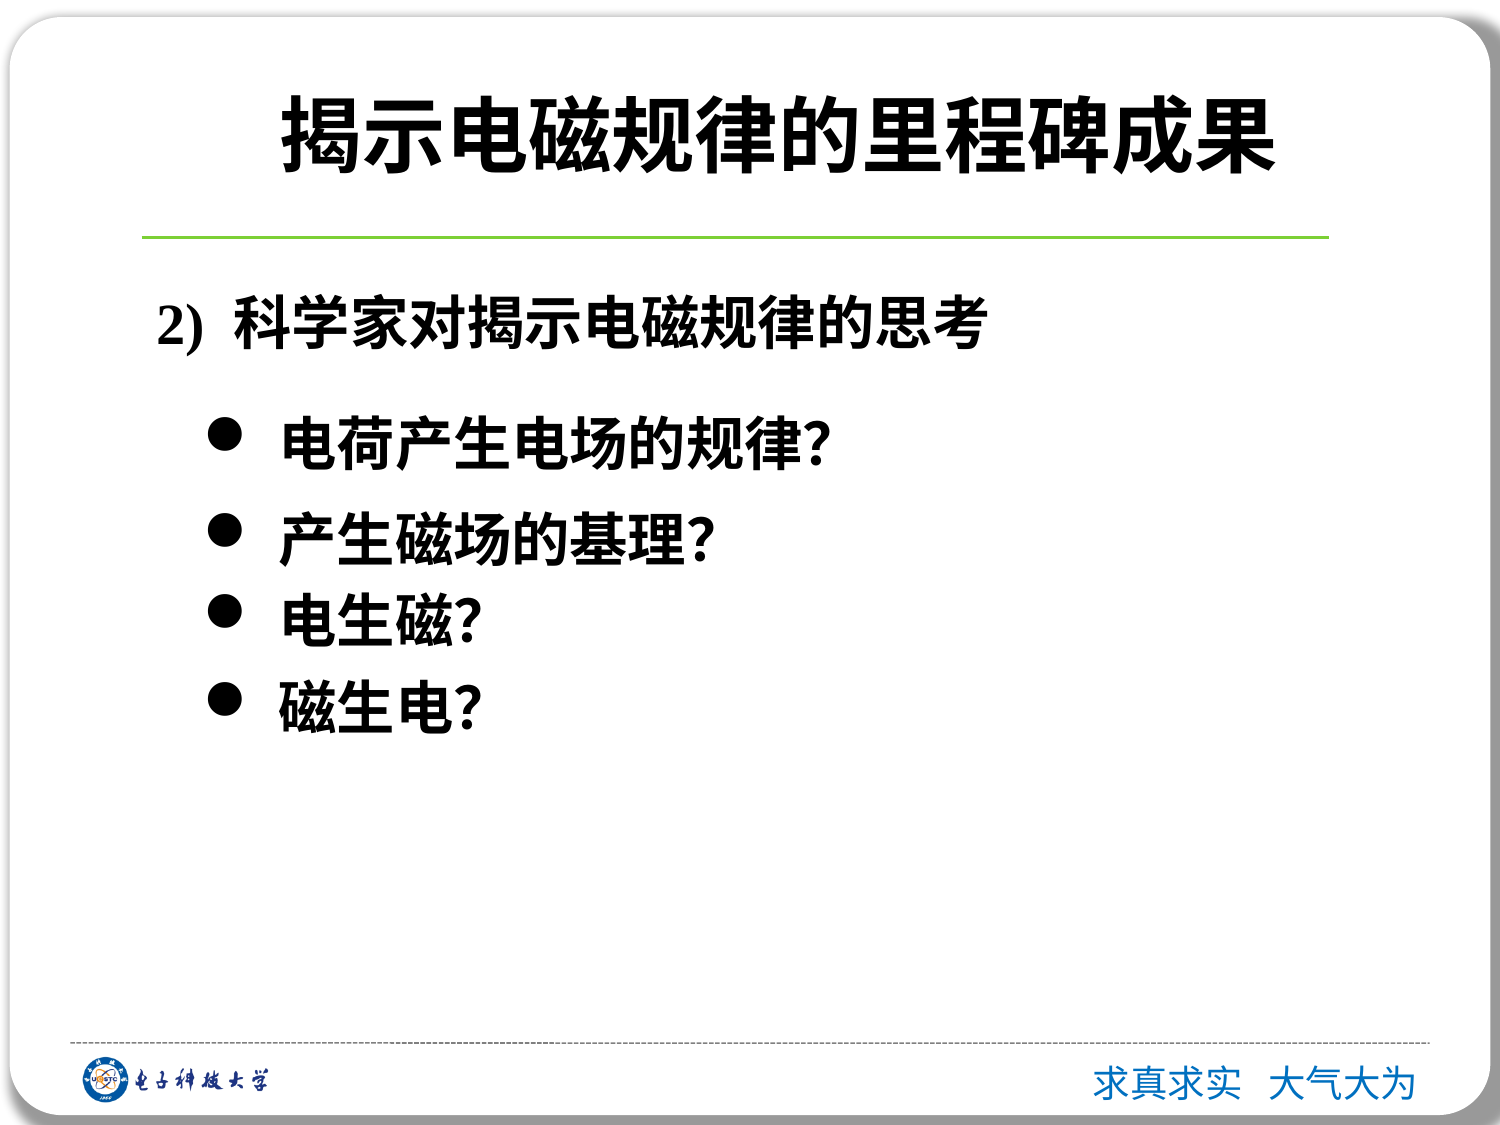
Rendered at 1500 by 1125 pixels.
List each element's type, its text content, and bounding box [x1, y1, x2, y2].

text_box 电生磁？ [188, 541, 1329, 629]
text_box 产生磁场的基理？ [188, 460, 1329, 541]
text_box 问题的提出 [24, 72, 430, 178]
text_box 2) 科学家对揭示电磁规律的思考 [141, 243, 1406, 364]
text_box 磁生电？ [188, 629, 1329, 749]
picture [82, 1056, 270, 1103]
text_box 电荷产生电场的规律？ [188, 364, 1329, 460]
text_box 揭示电磁规律的里程碑成果 [264, 75, 1328, 191]
